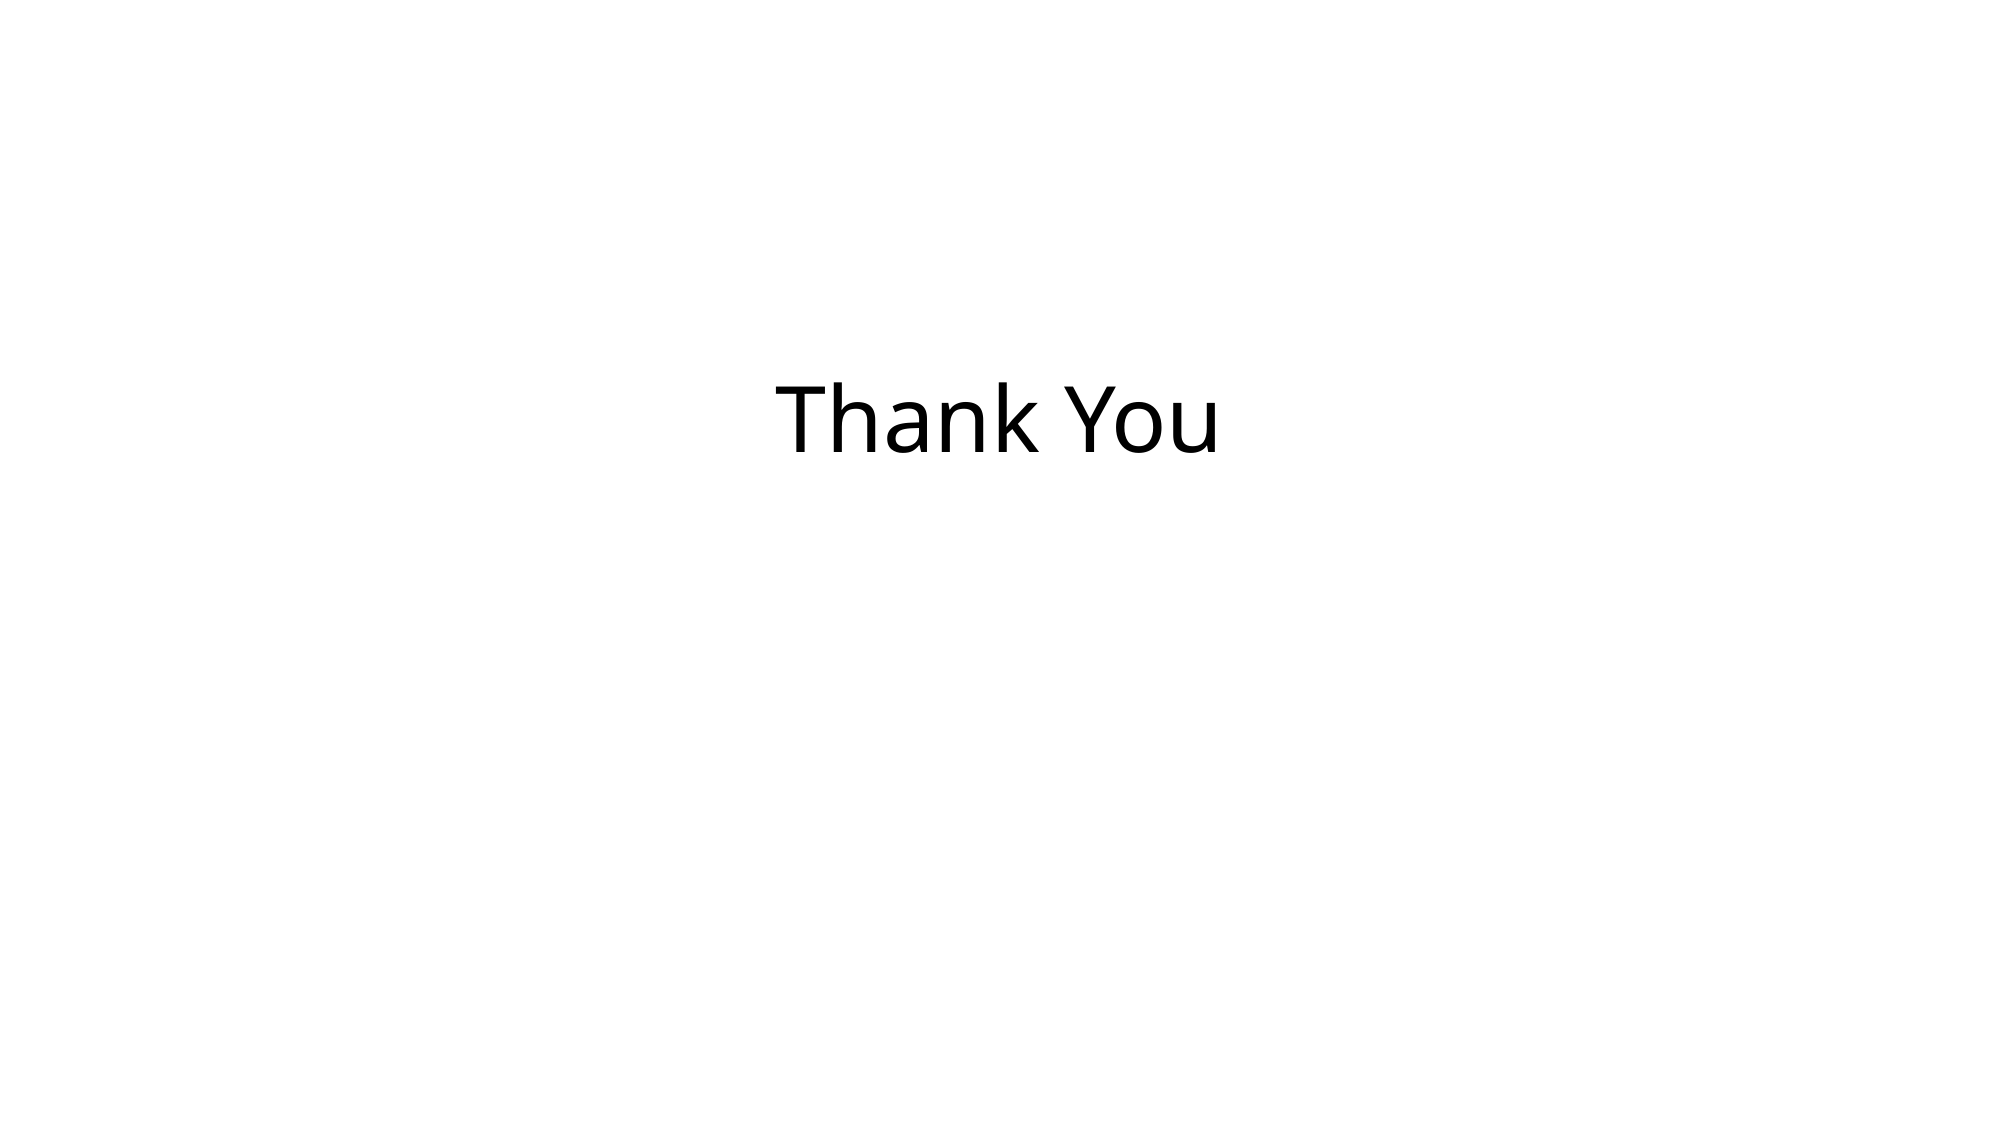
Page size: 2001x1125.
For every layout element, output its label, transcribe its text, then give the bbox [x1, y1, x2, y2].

title Thank You [137, 313, 1863, 532]
